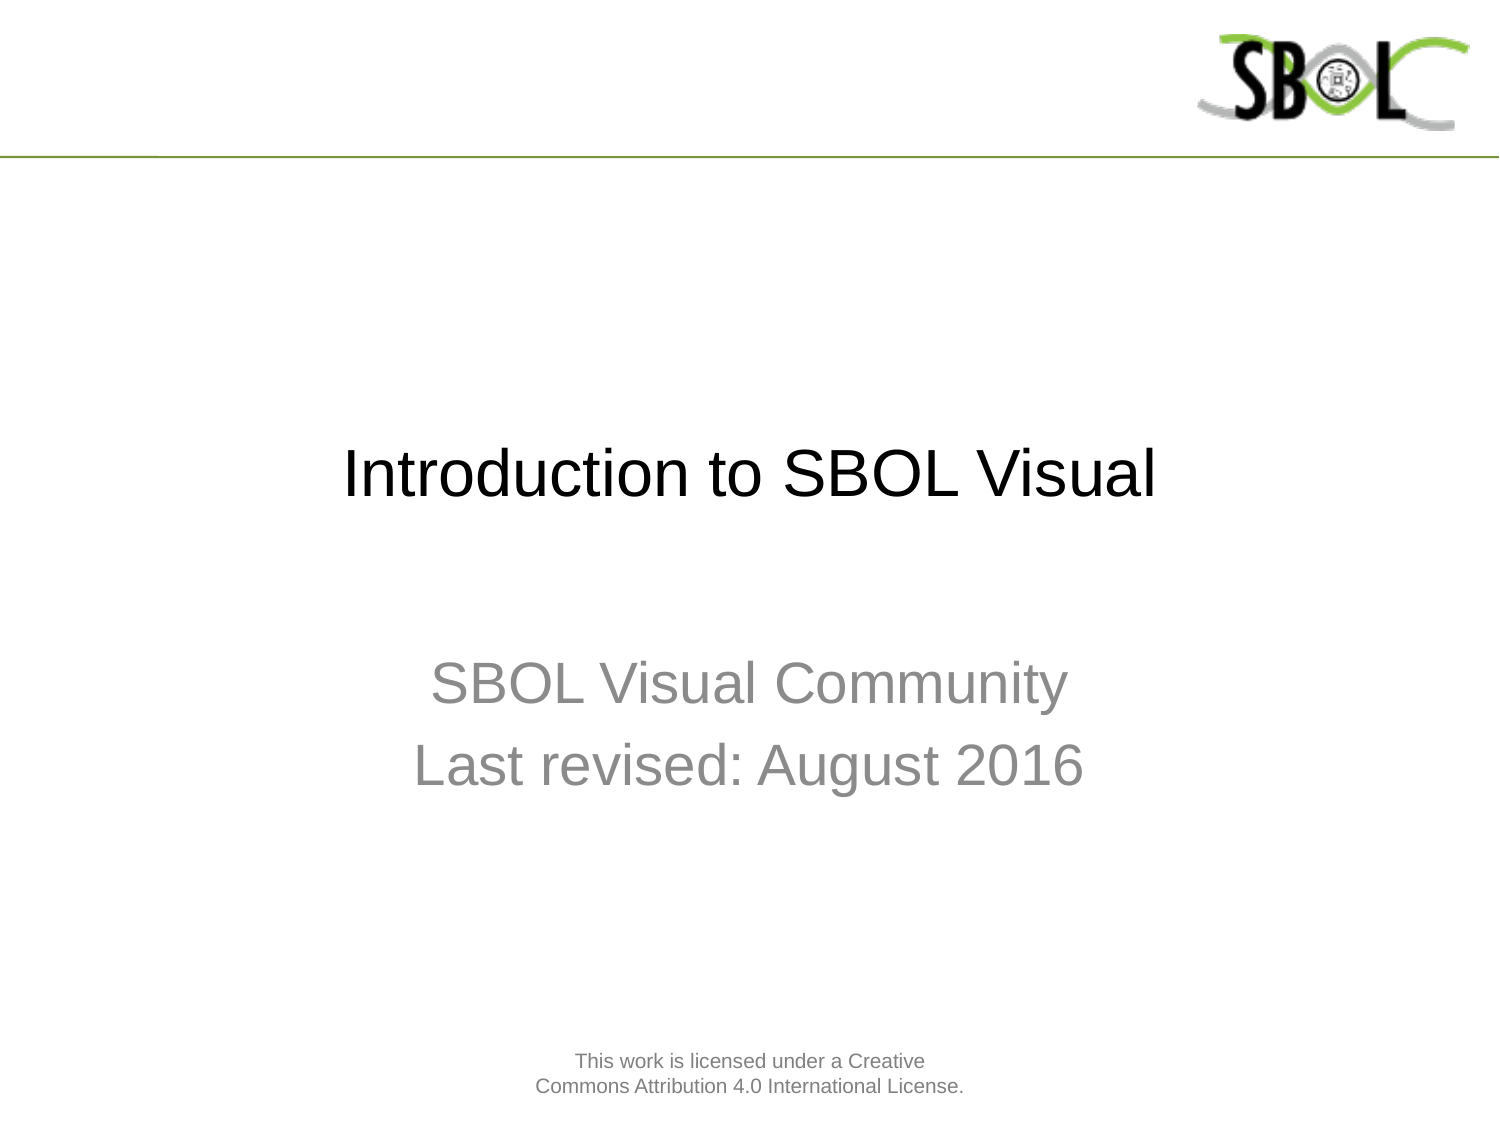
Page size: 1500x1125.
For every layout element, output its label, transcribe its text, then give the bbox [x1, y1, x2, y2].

title Introduction to SBOL Visual [112, 349, 1388, 591]
subtitle SBOL Visual Community Last revised: August 2016 [224, 637, 1276, 926]
footer This work is licensed under a Creative Commons Attribution 4.0 International License. [512, 1042, 988, 1103]
picture [1197, 34, 1470, 131]
